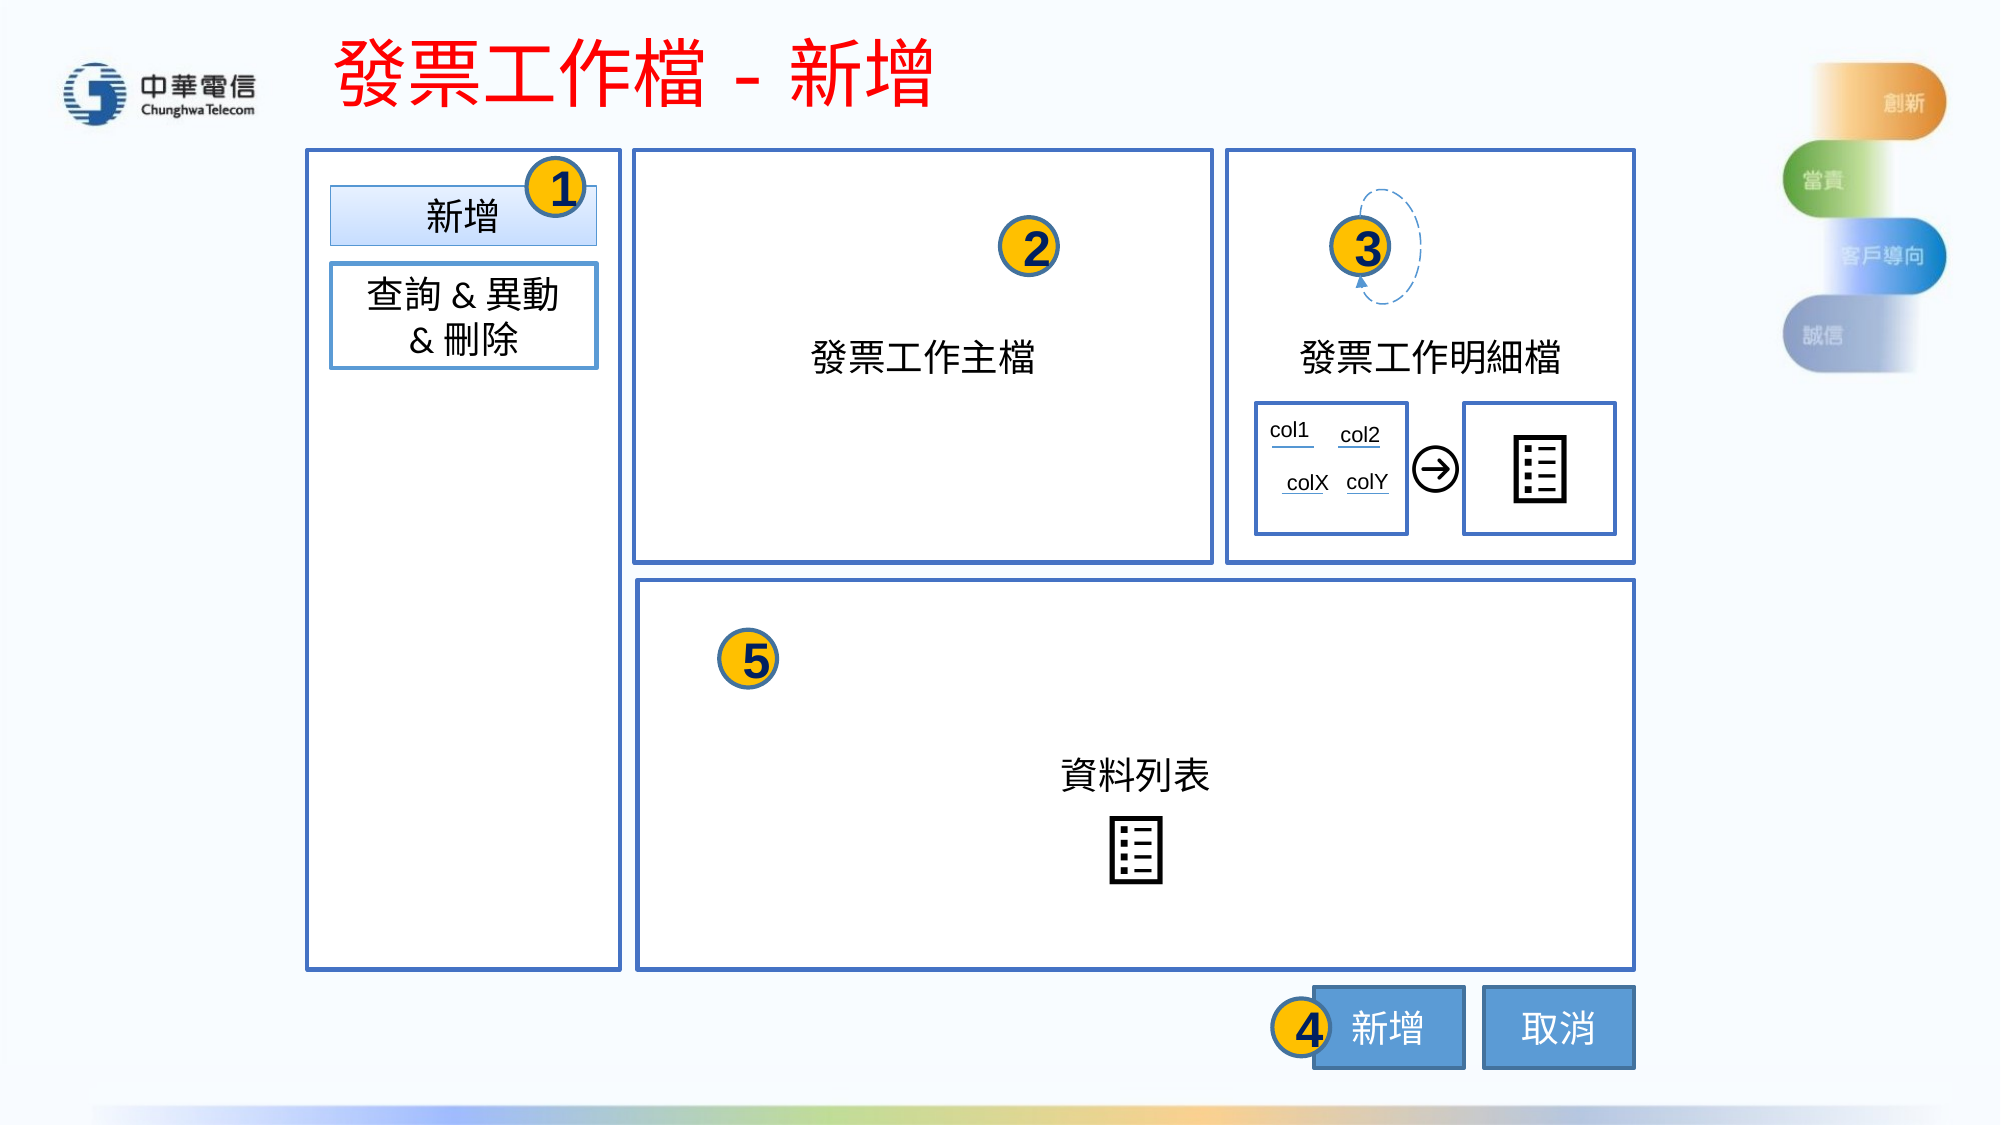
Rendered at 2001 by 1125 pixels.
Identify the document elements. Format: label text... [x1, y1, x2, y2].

text_box 4 [1270, 996, 1333, 1059]
text_box colX [1272, 460, 1344, 502]
text_box col1 [1254, 408, 1325, 450]
text_box [305, 148, 622, 972]
picture [0, 0, 2001, 1125]
text_box 發票工作明細檔 [1225, 148, 1636, 565]
title 發票工作檔-新增 [324, 24, 1676, 131]
text_box [1462, 401, 1617, 536]
text_box 查詢&異動 &刪除 [329, 261, 599, 370]
text_box colY [1331, 459, 1404, 501]
text_box 3 [1329, 215, 1392, 278]
text_box 新增 [1312, 985, 1466, 1070]
text_box 發票工作主檔 [632, 148, 1214, 565]
text_box 新增 [330, 185, 597, 246]
text_box [1254, 401, 1409, 536]
text_box 2 [997, 215, 1060, 278]
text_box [1331, 245, 1390, 249]
text_box 1 [524, 155, 587, 218]
text_box 取消 [1482, 985, 1636, 1070]
text_box col2 [1325, 412, 1396, 454]
text_box 5 [717, 627, 780, 690]
text_box 資料列表 [635, 578, 1636, 972]
